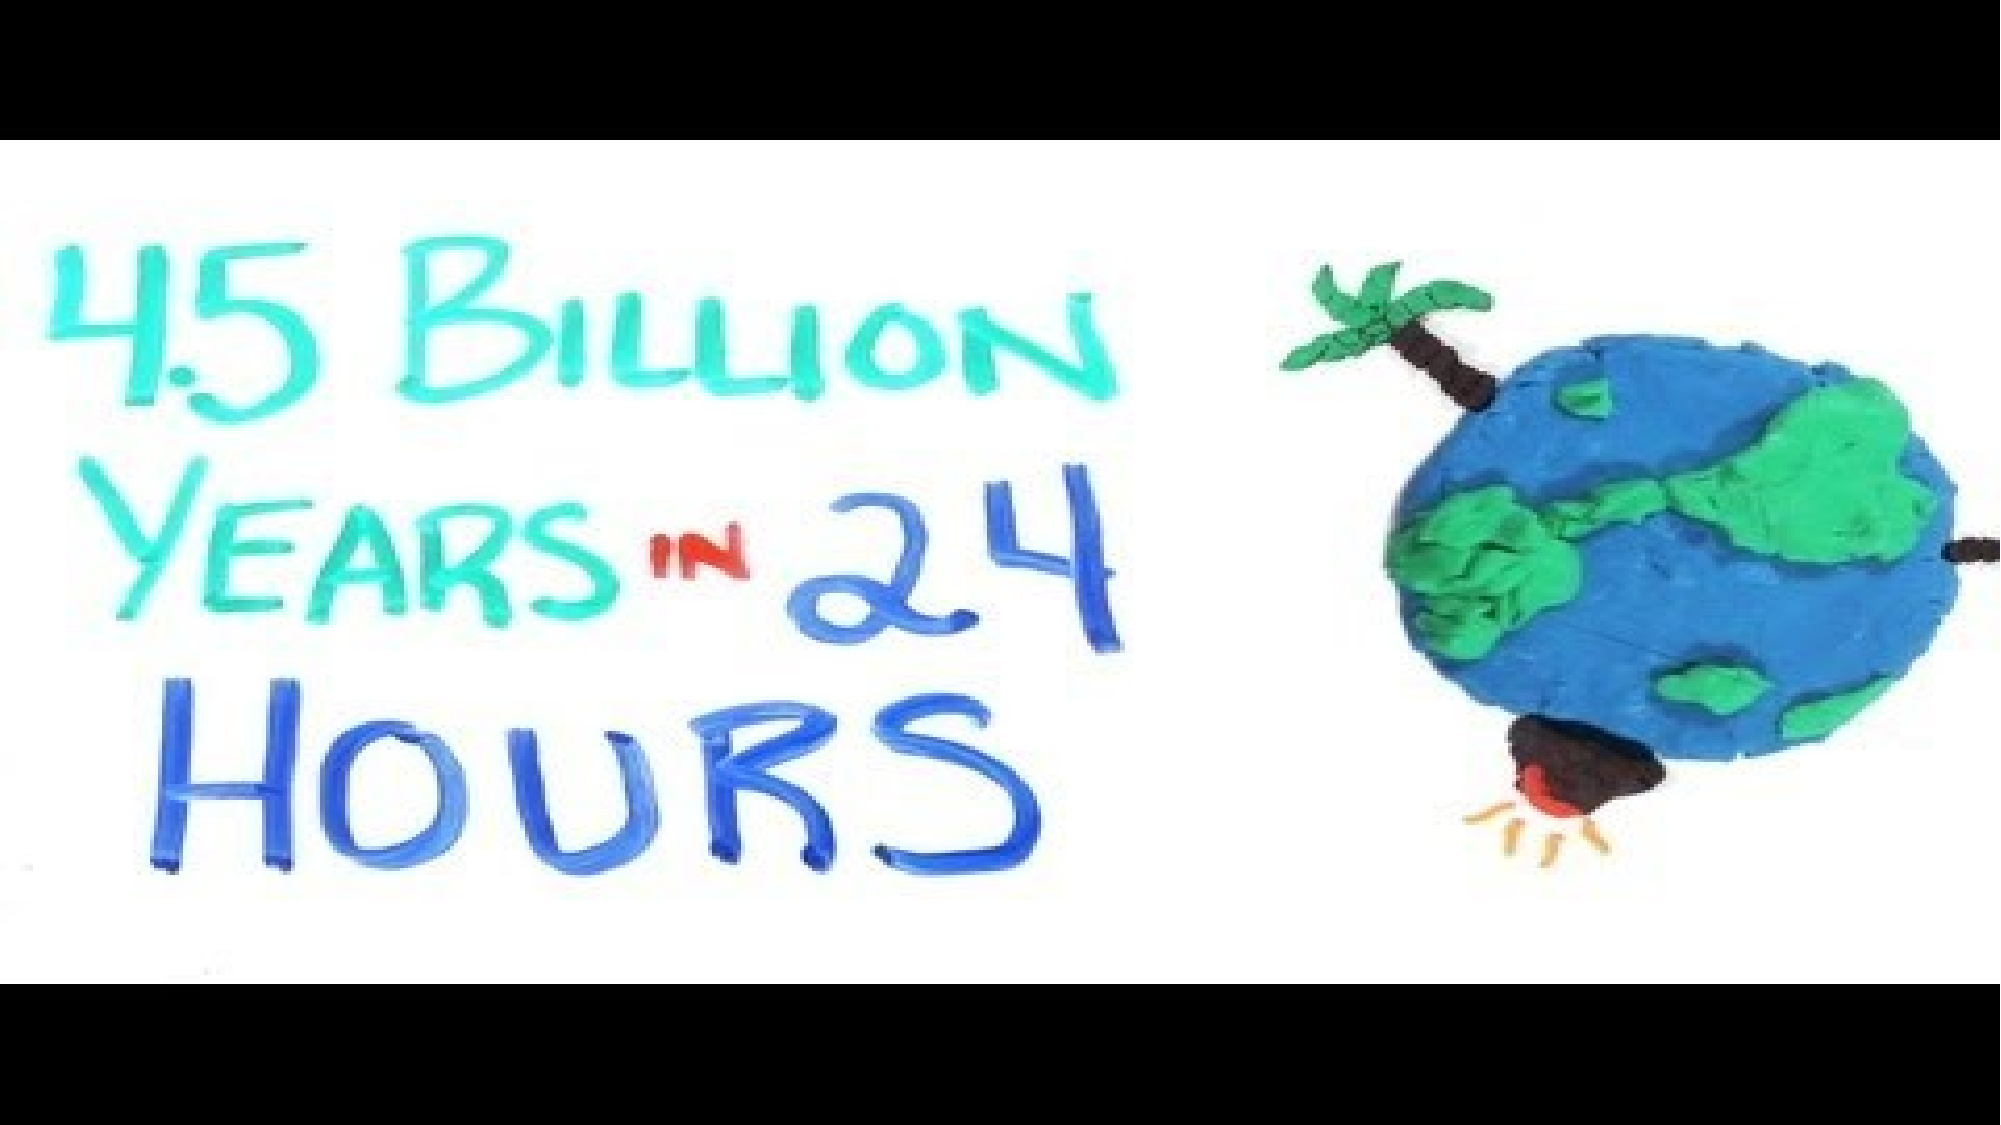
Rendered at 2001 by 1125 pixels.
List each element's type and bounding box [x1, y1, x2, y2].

text_box [0, 0, 2000, 1125]
